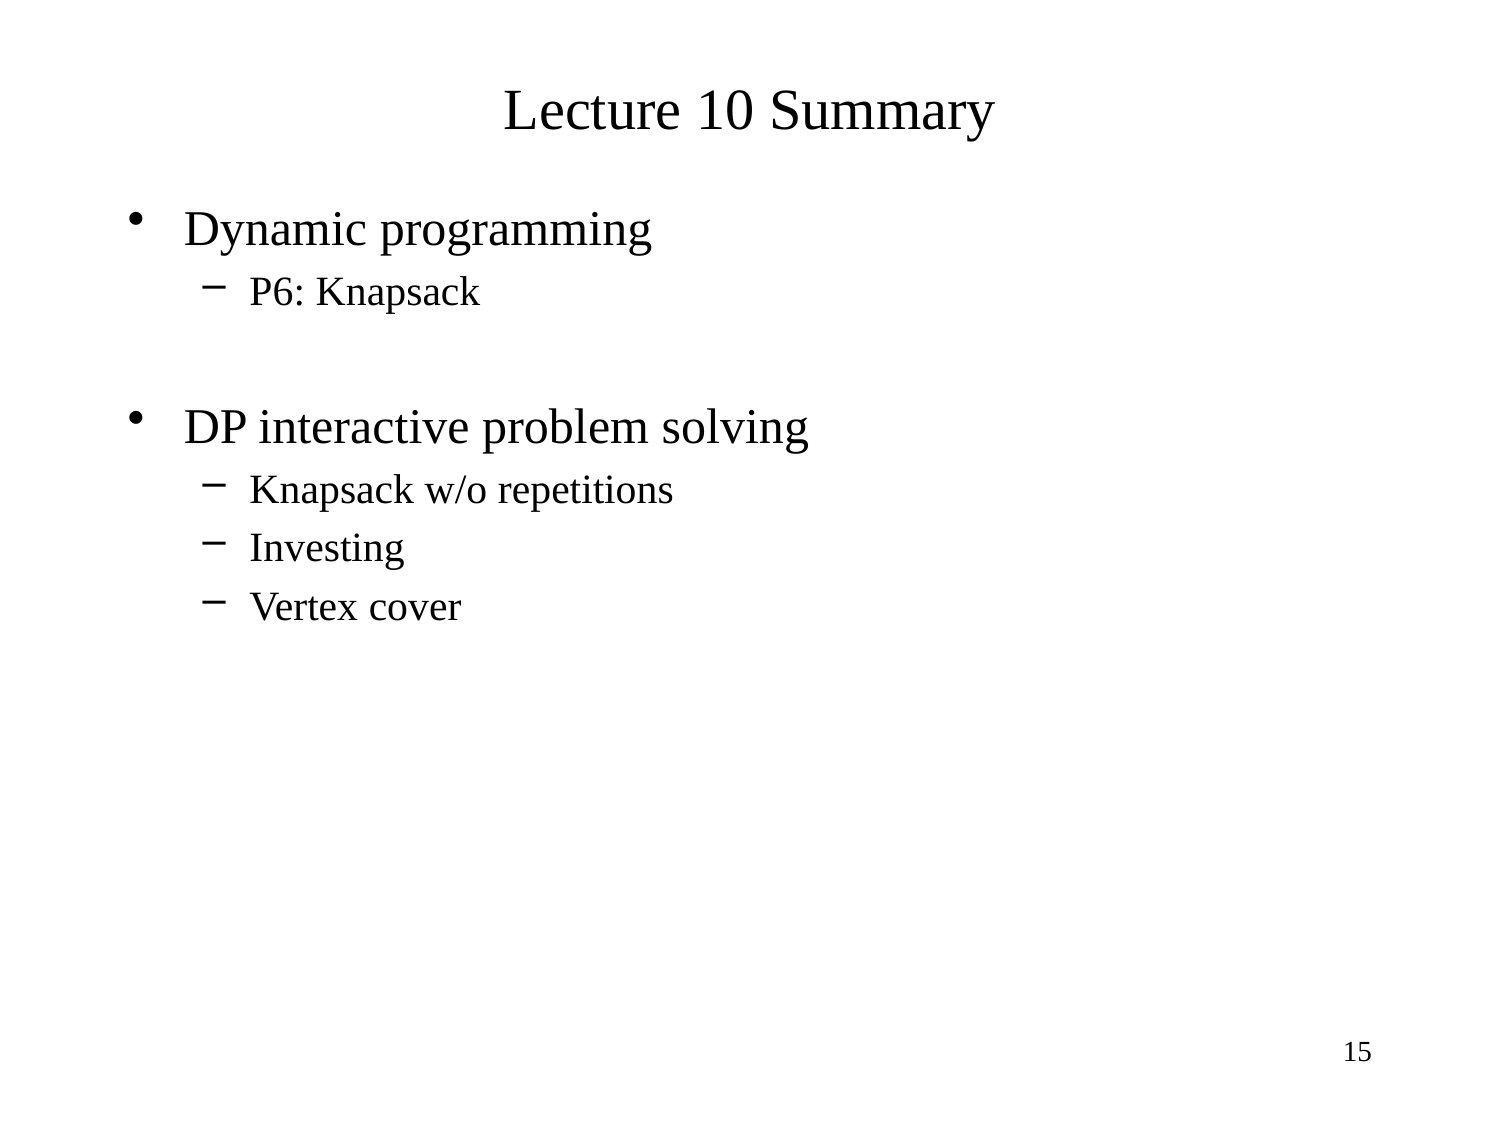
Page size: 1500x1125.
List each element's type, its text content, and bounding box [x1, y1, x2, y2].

slide_number 15 [1074, 1025, 1388, 1100]
list Dynamic programming P6: Knapsack DP interactive problem solving Knapsack w/o repetitions Investing Vertex cover [112, 187, 1388, 1000]
title Lecture 10 Summary [112, 62, 1388, 150]
